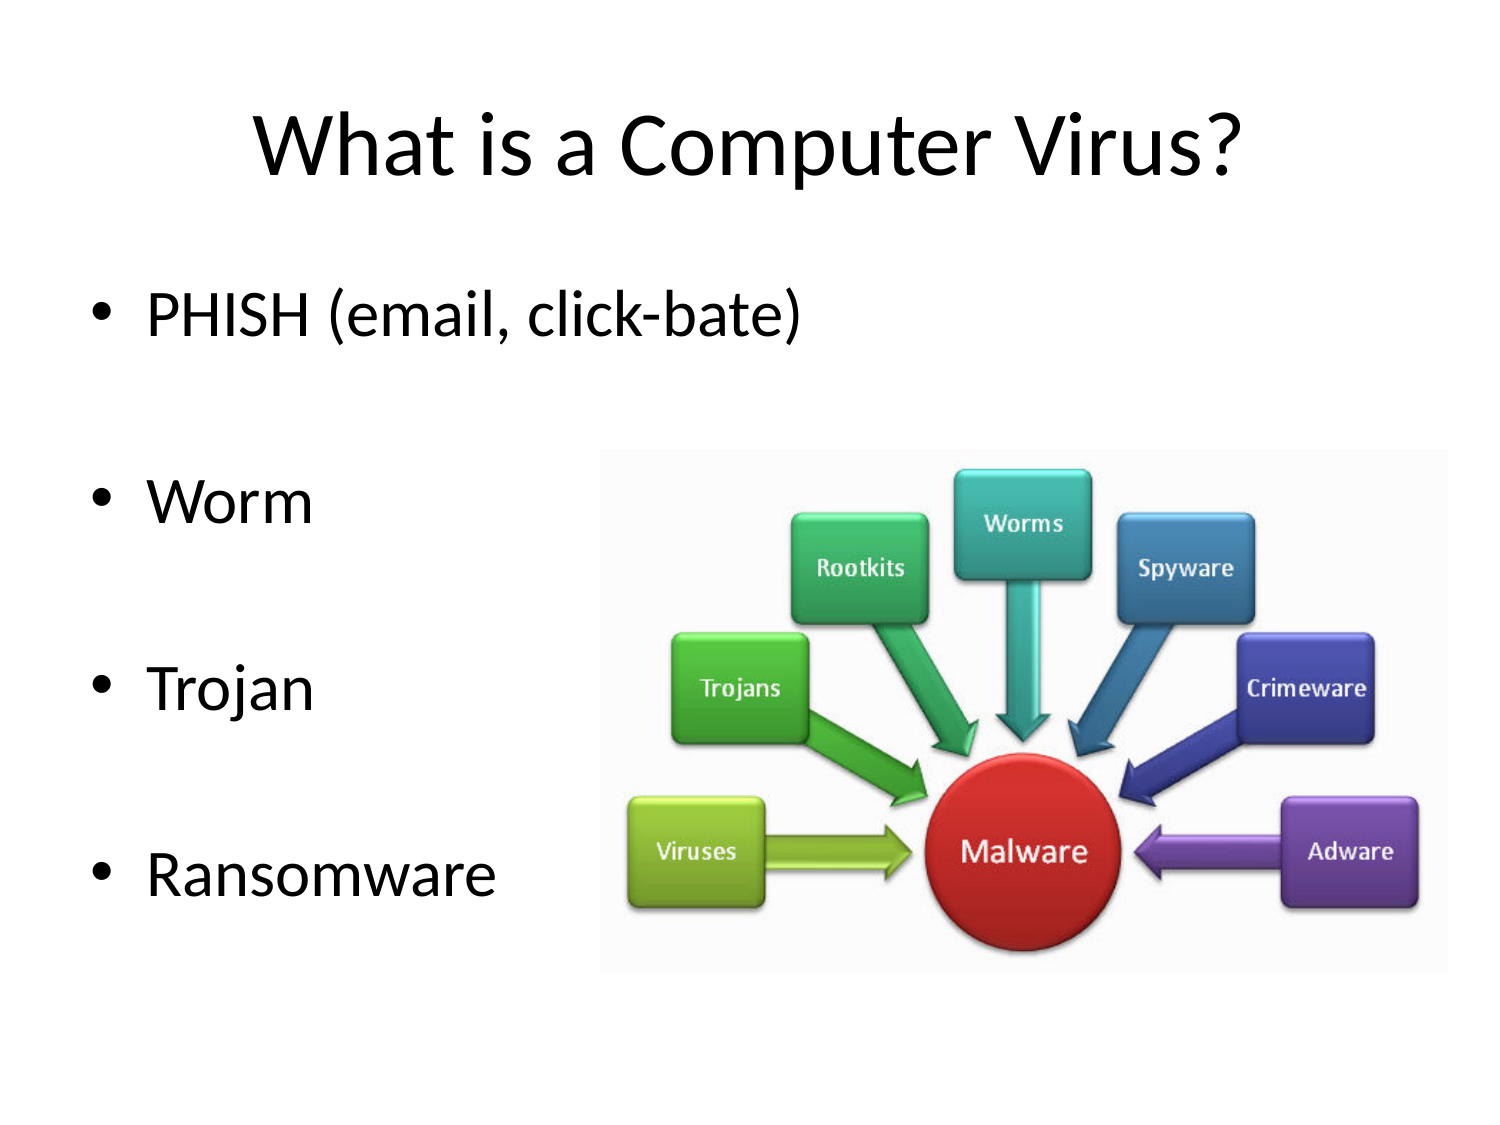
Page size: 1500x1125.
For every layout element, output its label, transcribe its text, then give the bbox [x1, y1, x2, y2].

picture [599, 449, 1448, 973]
list PHISH (email, click-bate) Worm Trojan Ransomware [75, 262, 1425, 1005]
title What is a Computer Virus? [75, 45, 1425, 233]
